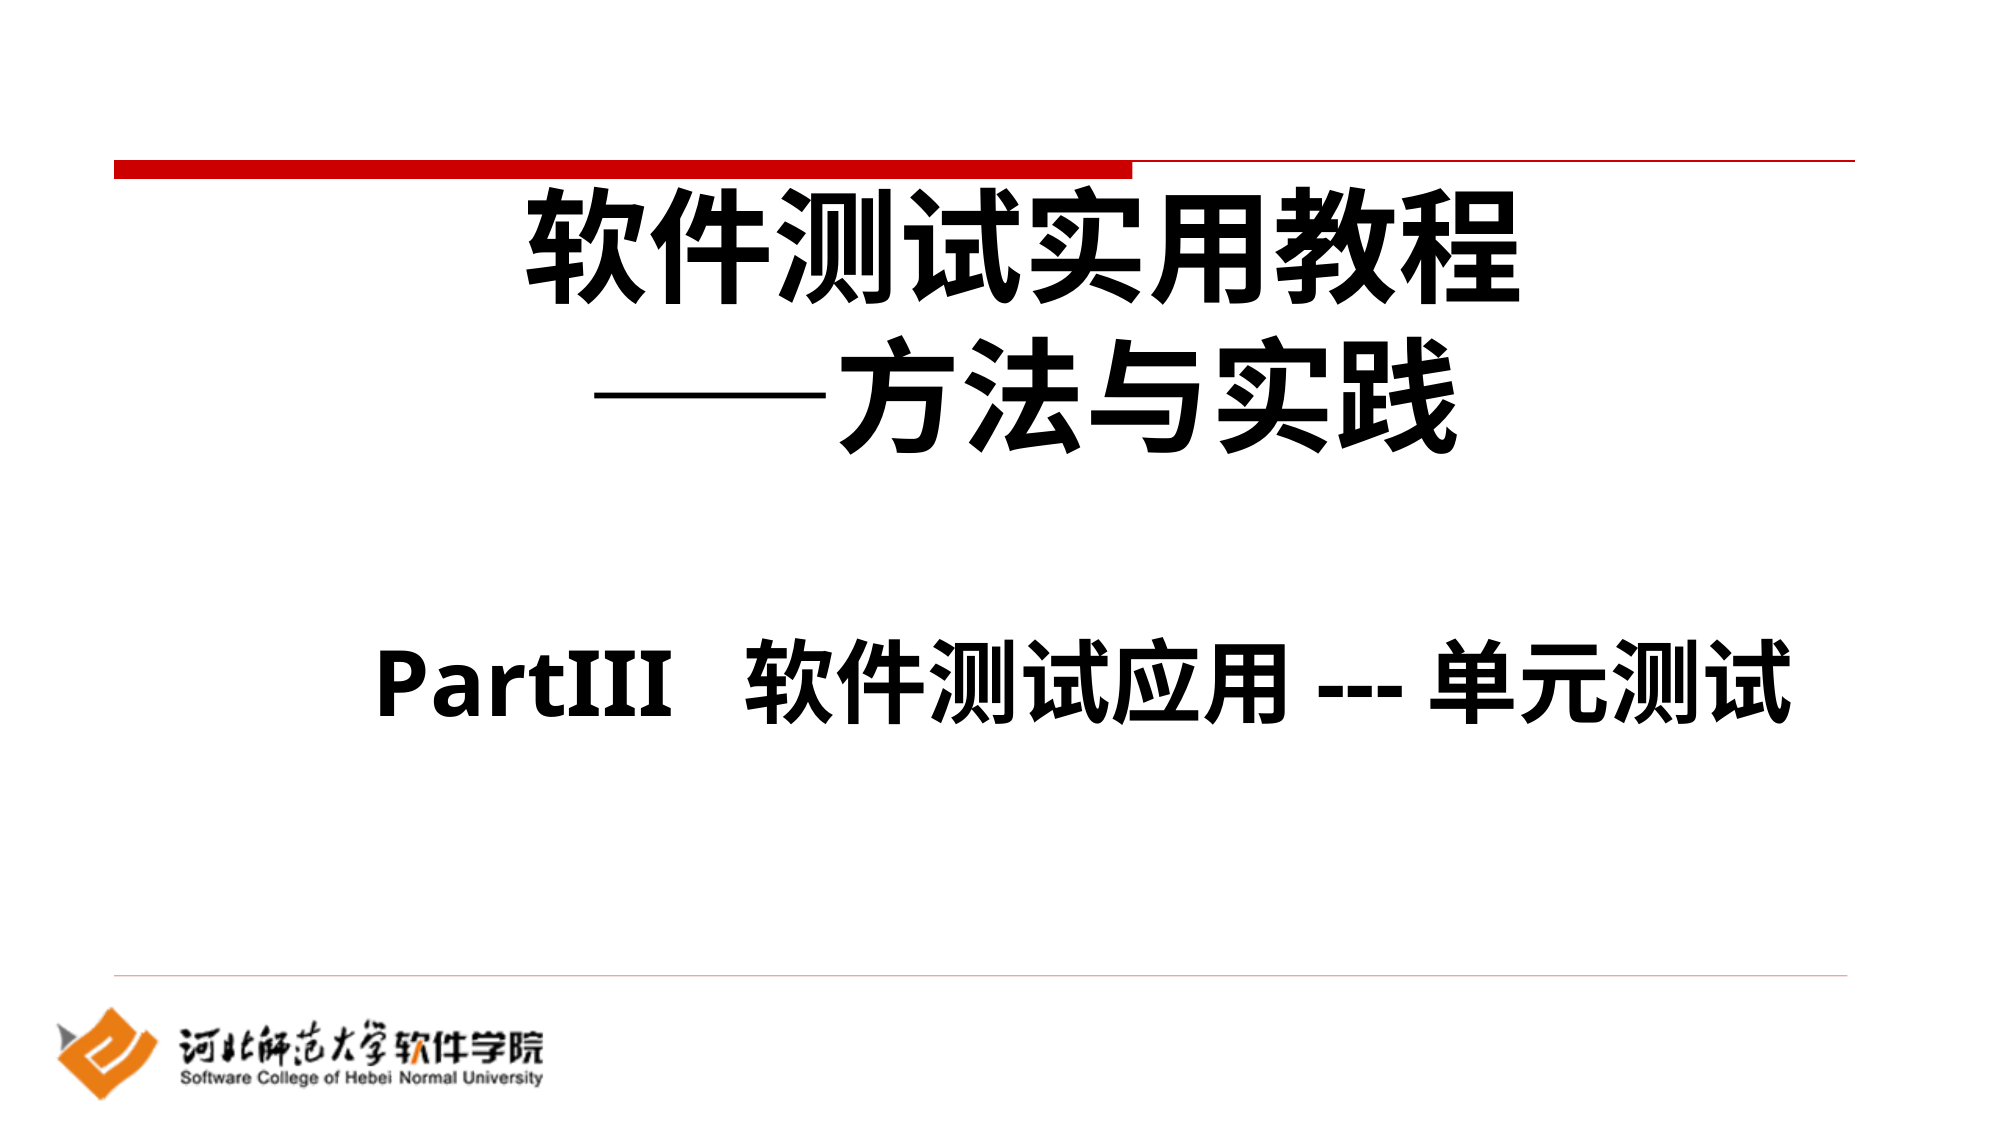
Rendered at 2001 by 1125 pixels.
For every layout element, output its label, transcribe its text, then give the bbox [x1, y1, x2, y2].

subtitle PartIII 软件测试应用---单元测试 [316, 562, 1850, 825]
title 软件测试实用教程 ——方法与实践 [173, 290, 1874, 476]
picture [43, 999, 570, 1106]
